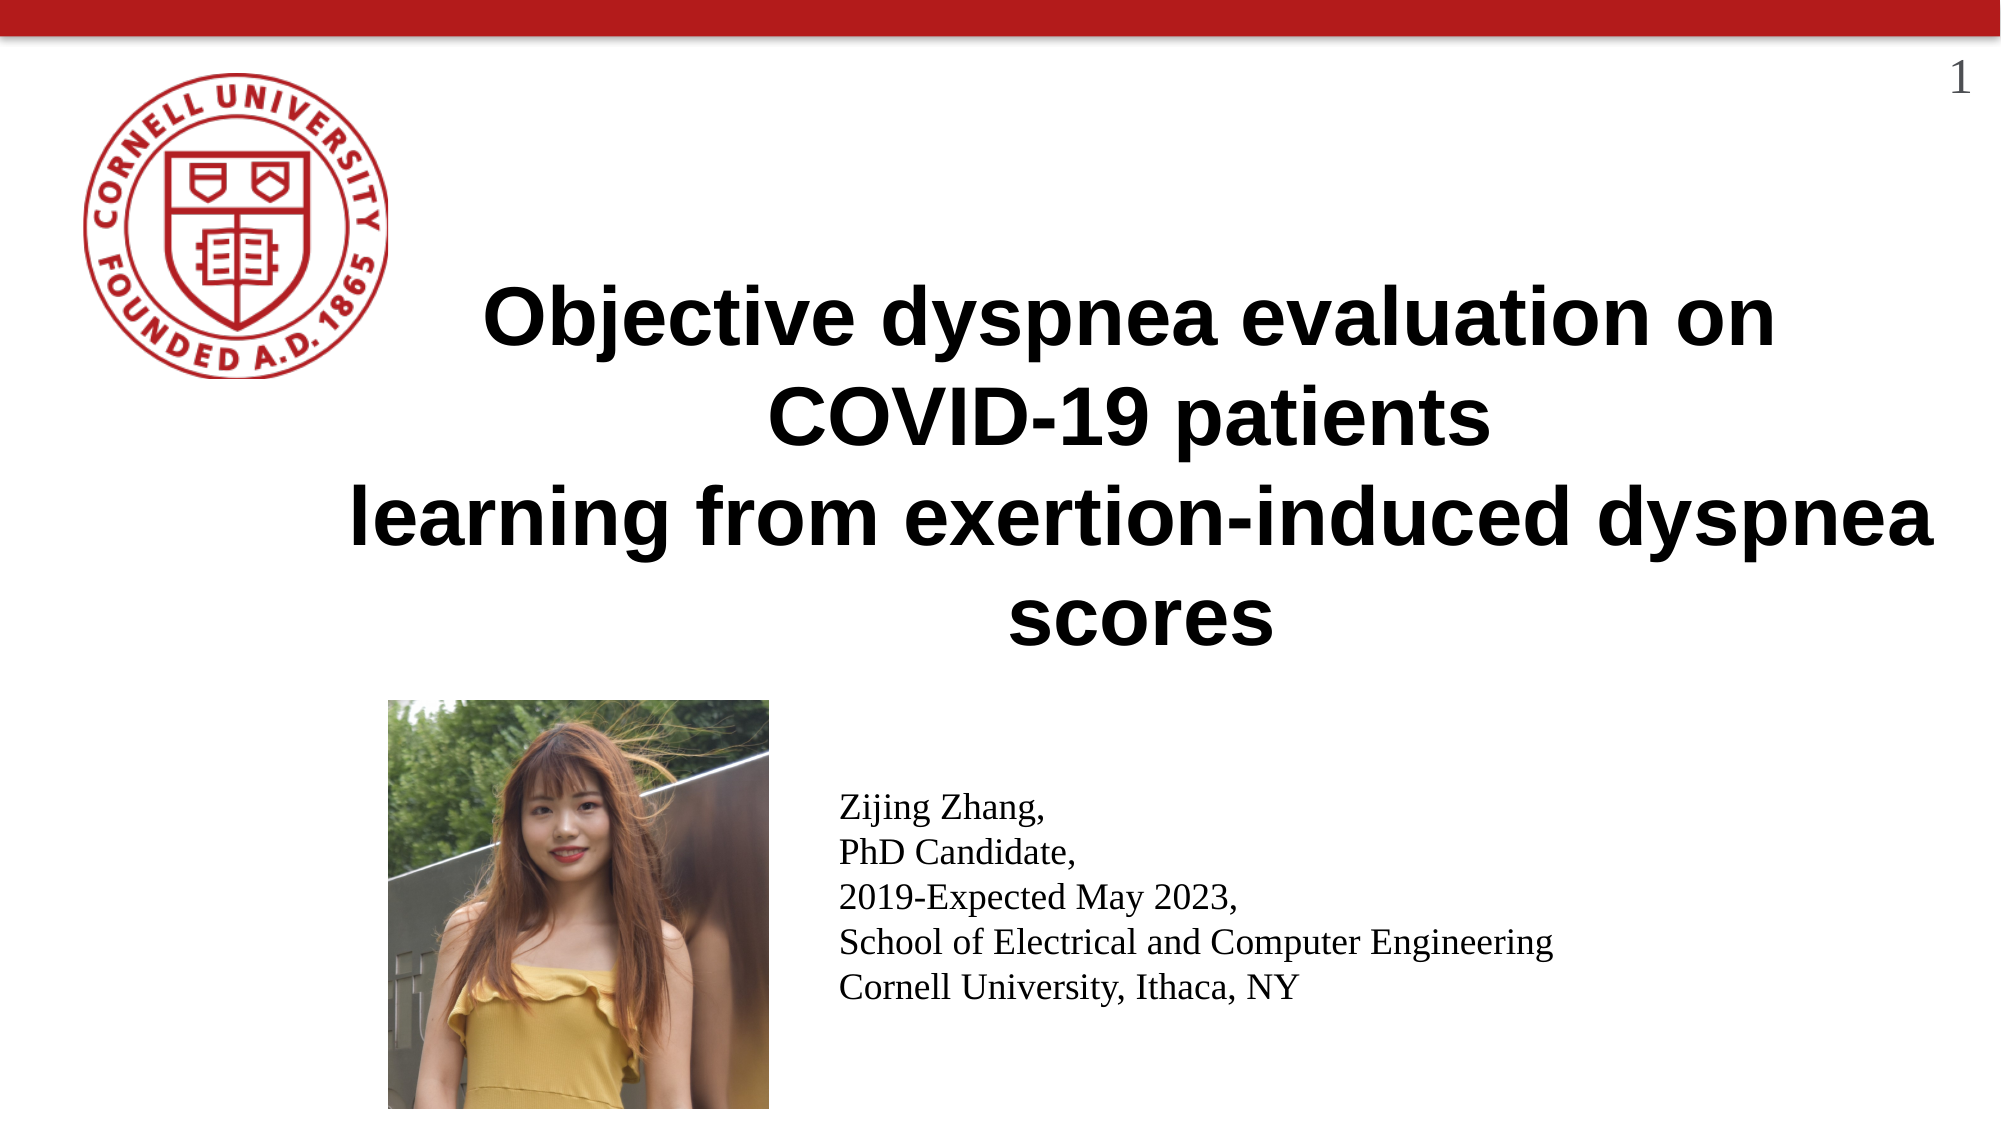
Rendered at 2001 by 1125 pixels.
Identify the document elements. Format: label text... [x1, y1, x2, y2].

text_box 1 [1933, 36, 1998, 97]
text_box Zijing Zhang, PhD Candidate, 2019-Expected May 2023, School of Electrical and Computer Engineering Cornell University, Ithaca, NY [824, 774, 1576, 1015]
title Objective dyspnea evaluation on COVID-19 patients learning from exertion-induced dyspnea scores [283, 255, 2000, 379]
picture [387, 700, 769, 1110]
